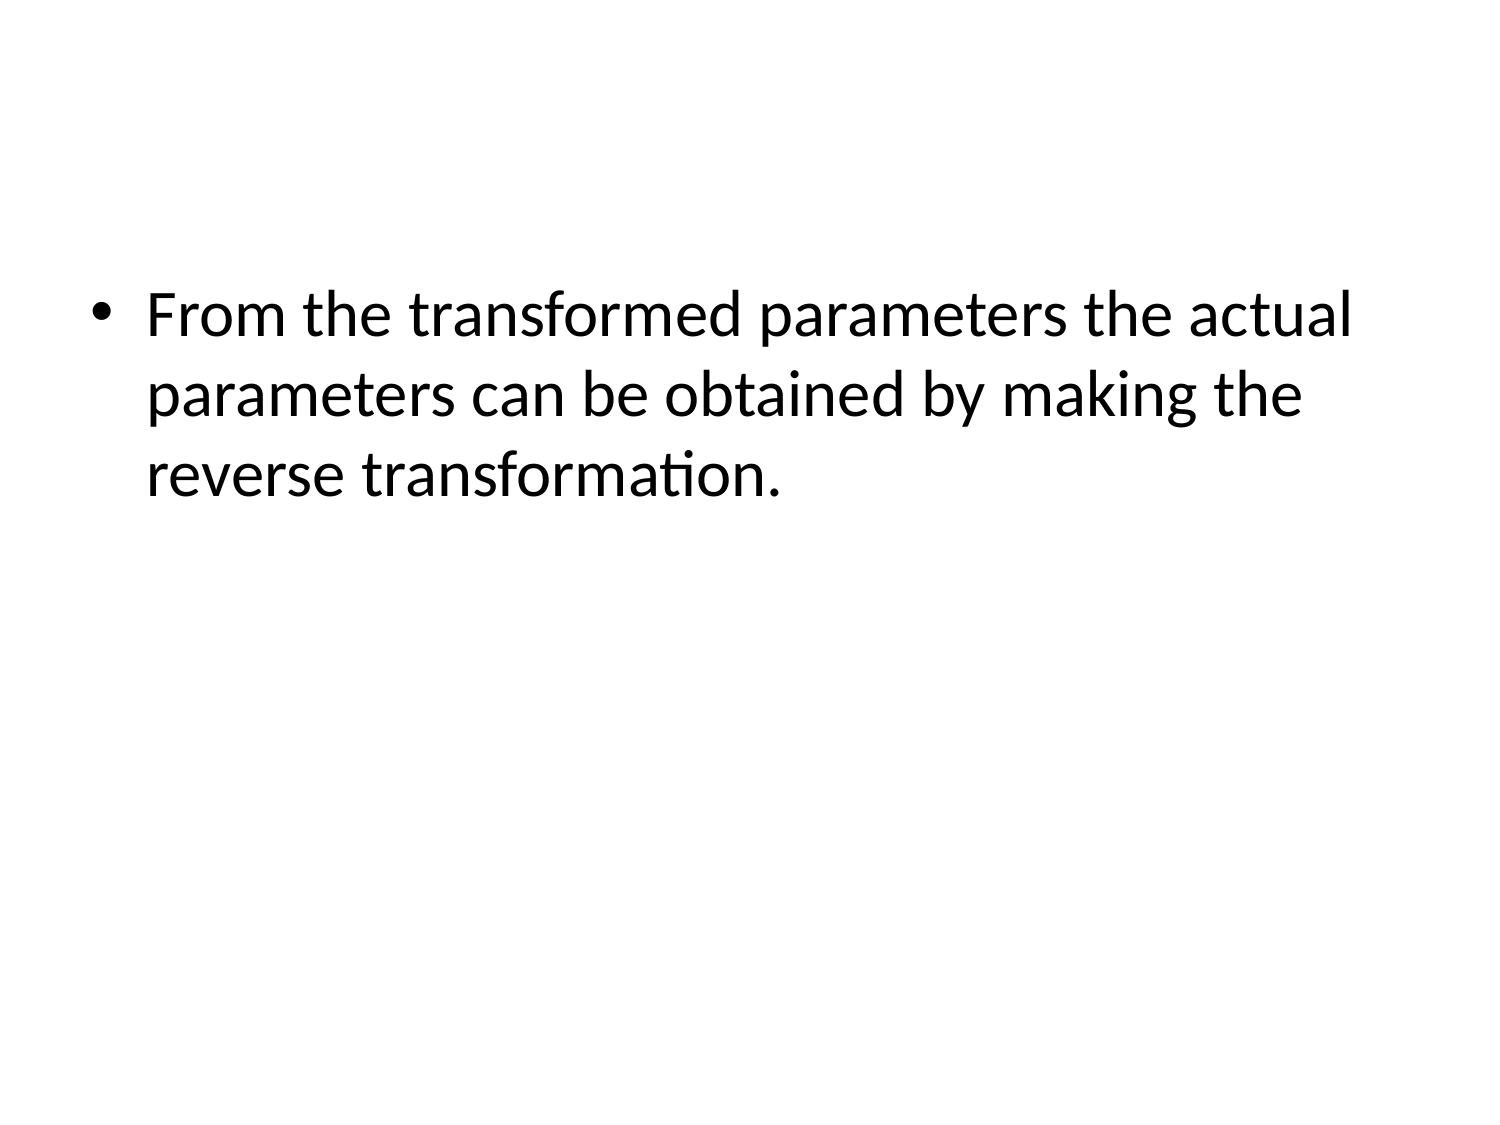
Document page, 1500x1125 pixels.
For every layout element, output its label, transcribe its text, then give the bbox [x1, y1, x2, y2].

list From the transformed parameters the actual parameters can be obtained by making the reverse transformation. [75, 262, 1425, 1005]
